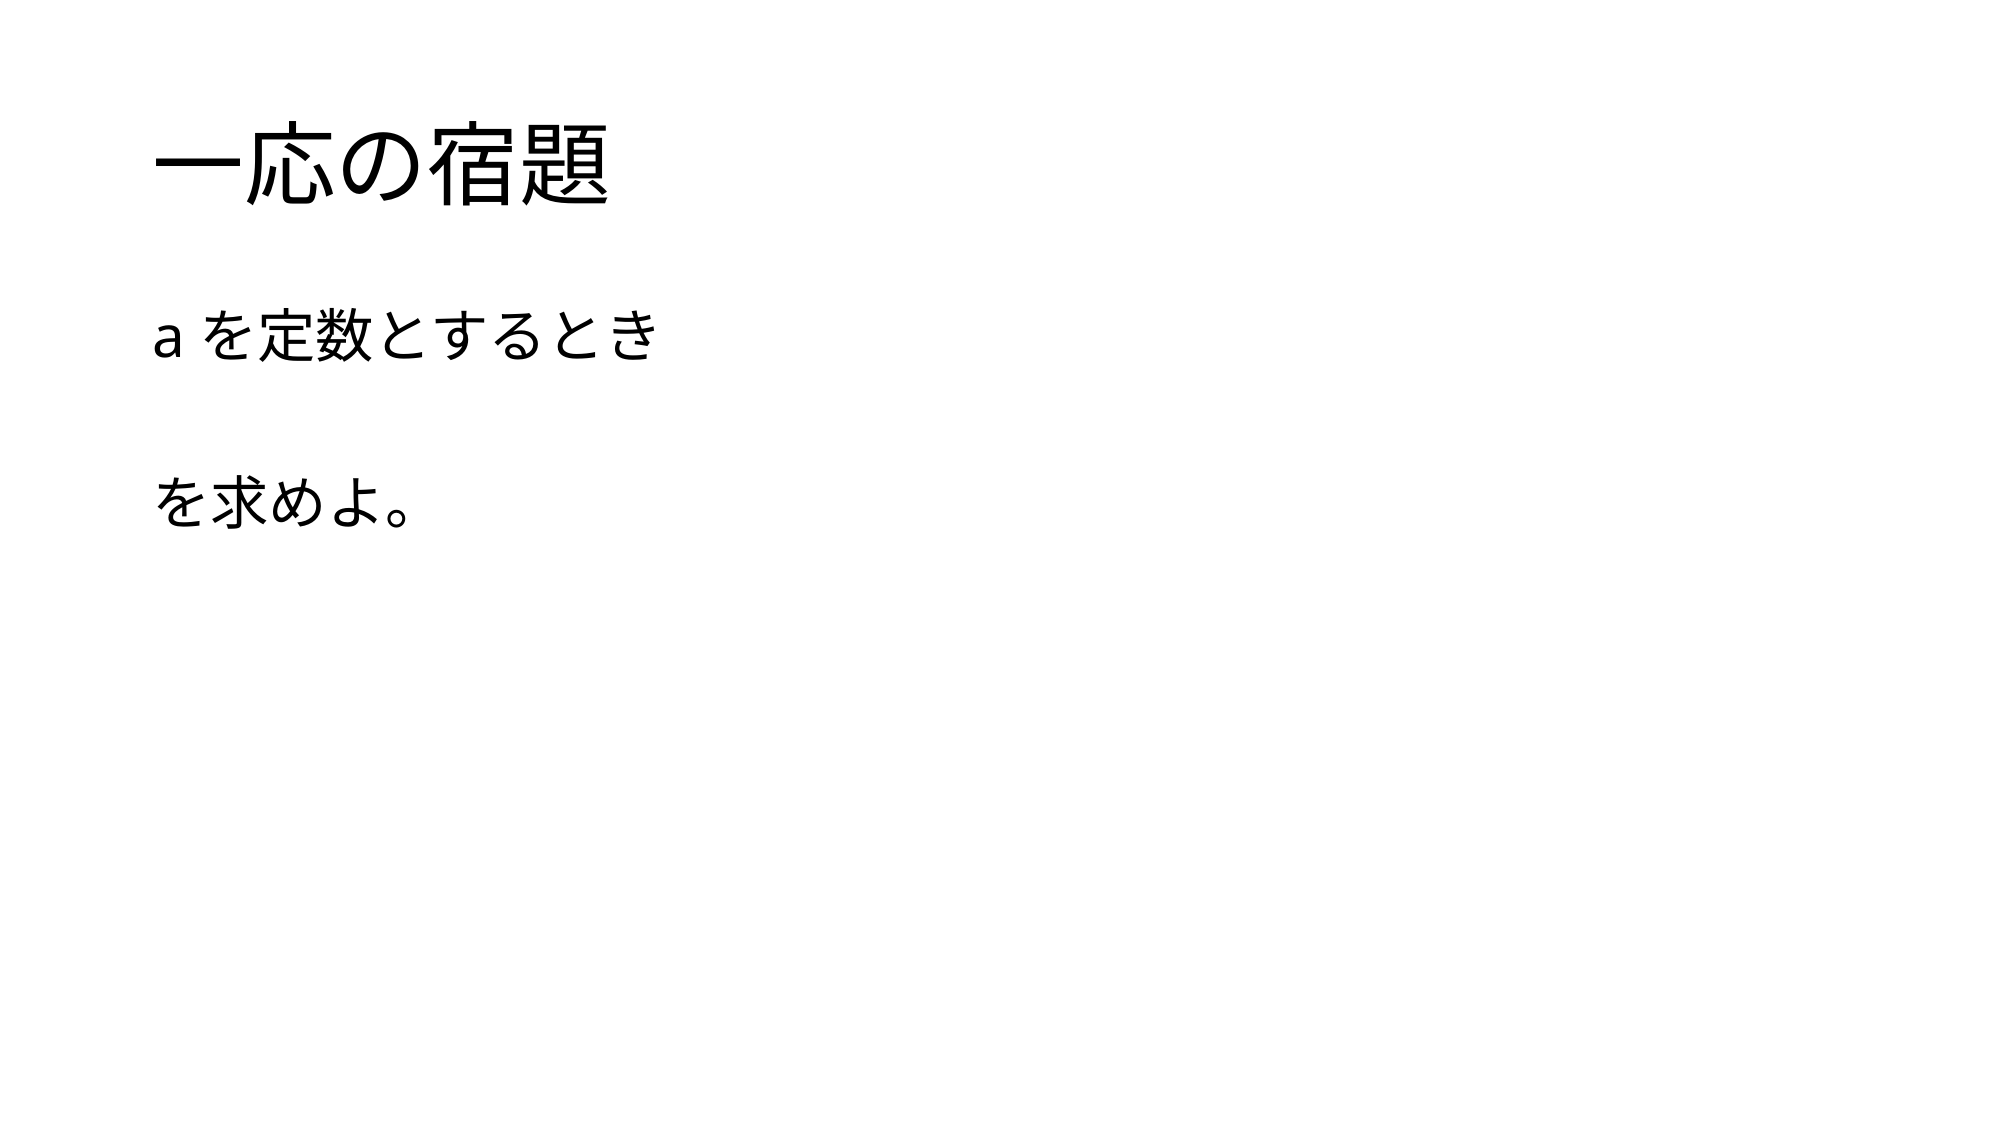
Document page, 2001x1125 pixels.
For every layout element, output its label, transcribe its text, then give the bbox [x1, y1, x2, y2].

title 一応の宿題 [137, 59, 1863, 278]
